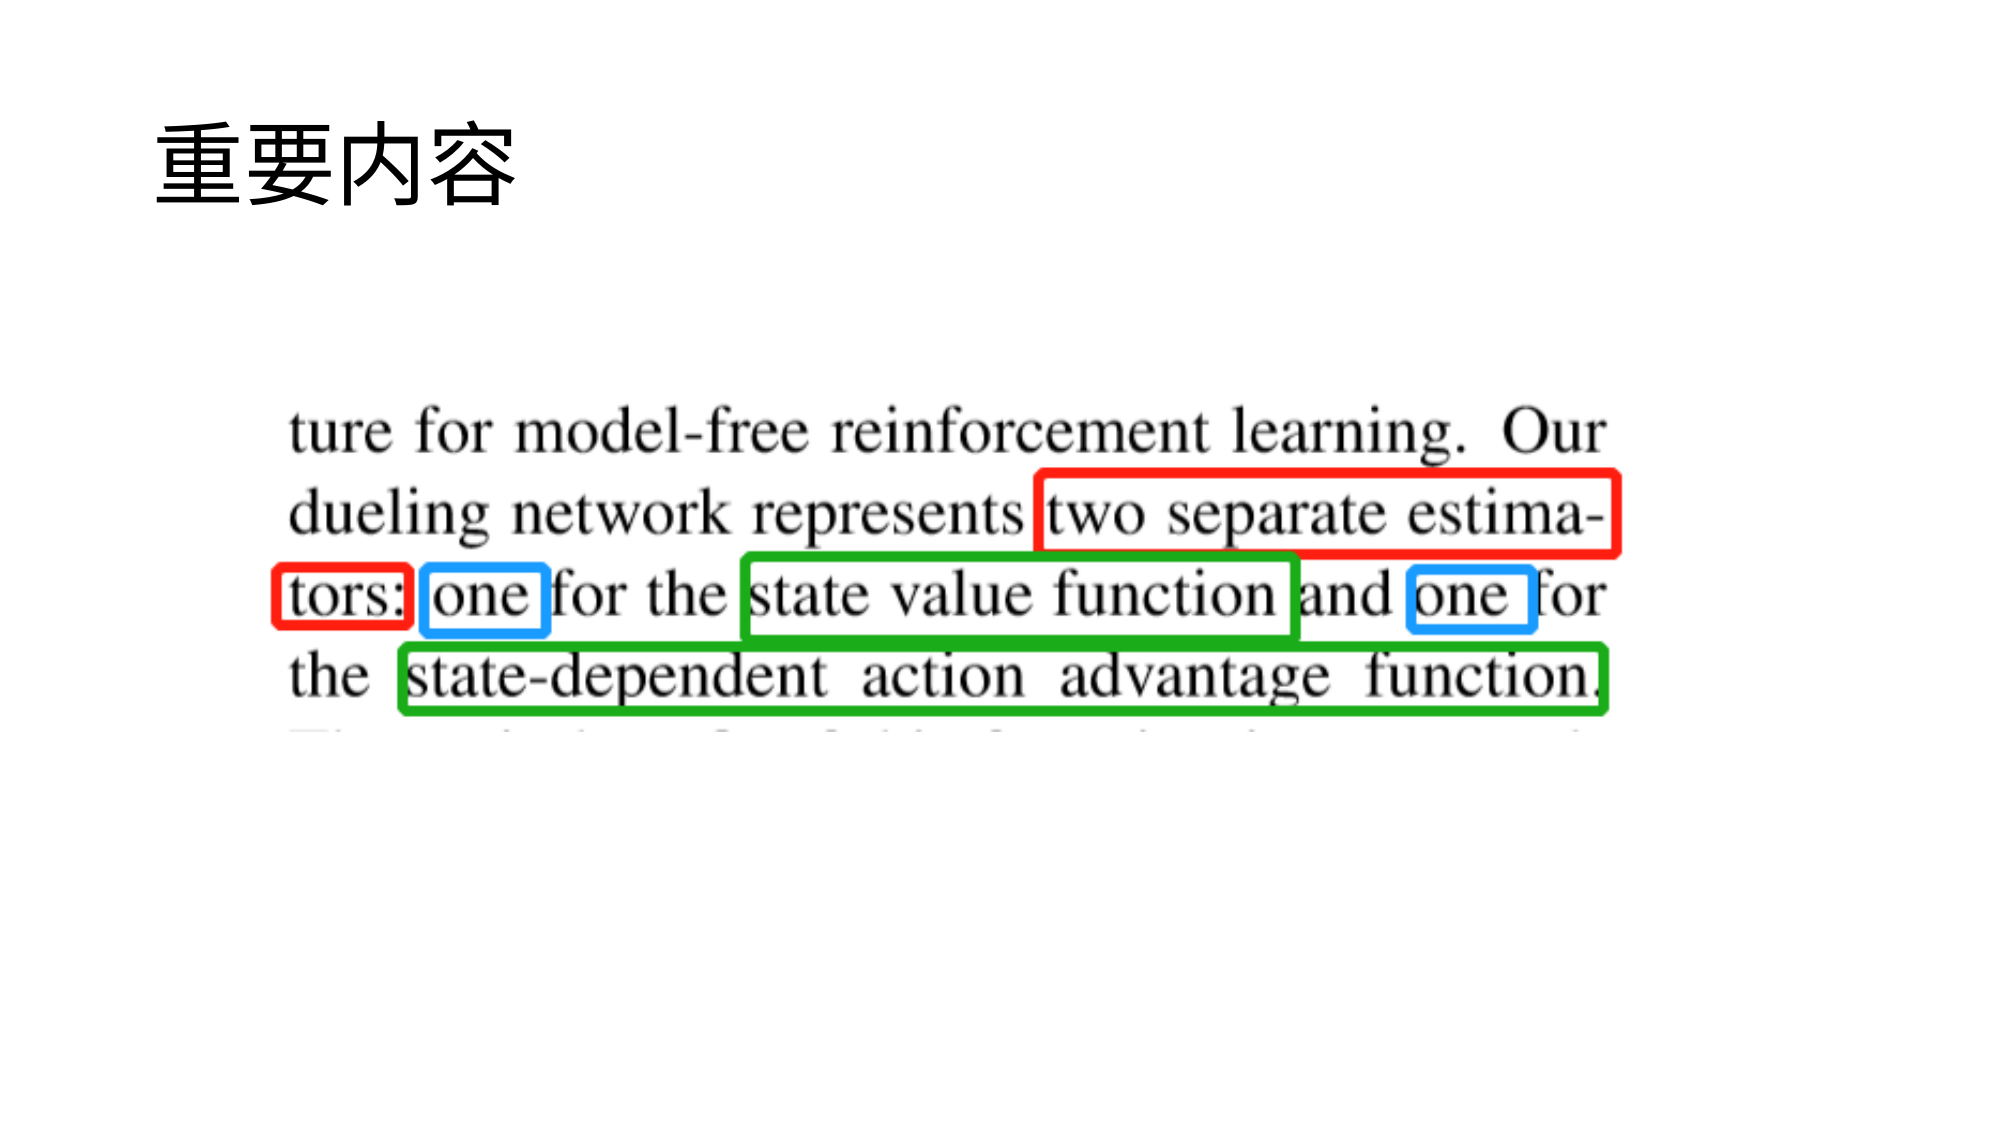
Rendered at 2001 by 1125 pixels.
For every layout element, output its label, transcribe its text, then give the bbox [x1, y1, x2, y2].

title 重要内容 [137, 59, 1863, 278]
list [247, 393, 1706, 732]
